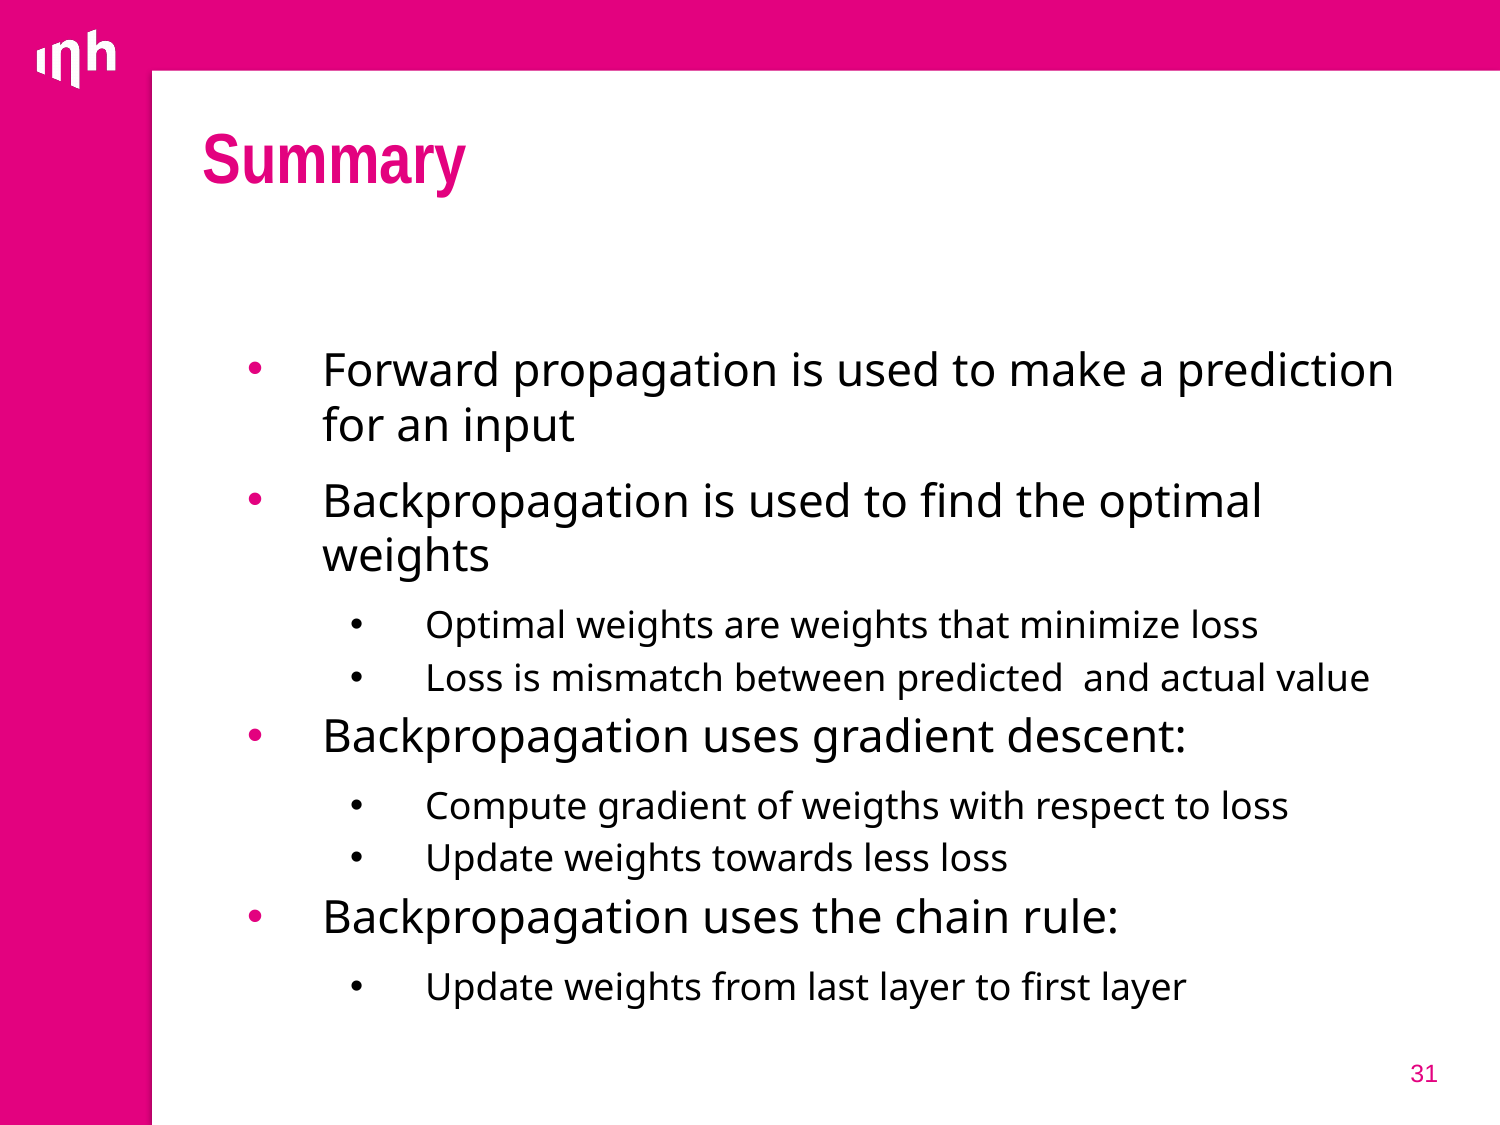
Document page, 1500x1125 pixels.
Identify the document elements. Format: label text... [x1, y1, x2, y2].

list Forward propagation is used to make a prediction for an input Backpropagation is used to find the optimal weights Optimal weights are weights that minimize loss Loss is mismatch between predicted and actual value Backpropagation uses gradient descent: Compute gradient of weigths with respect to loss Update weights towards less loss Backpropagation uses the chain rule: Update weights from last layer to first layer [231, 332, 1454, 1059]
picture [29, 12, 123, 106]
title Summary [187, 104, 1454, 307]
slide_number 31 [1103, 1042, 1454, 1103]
